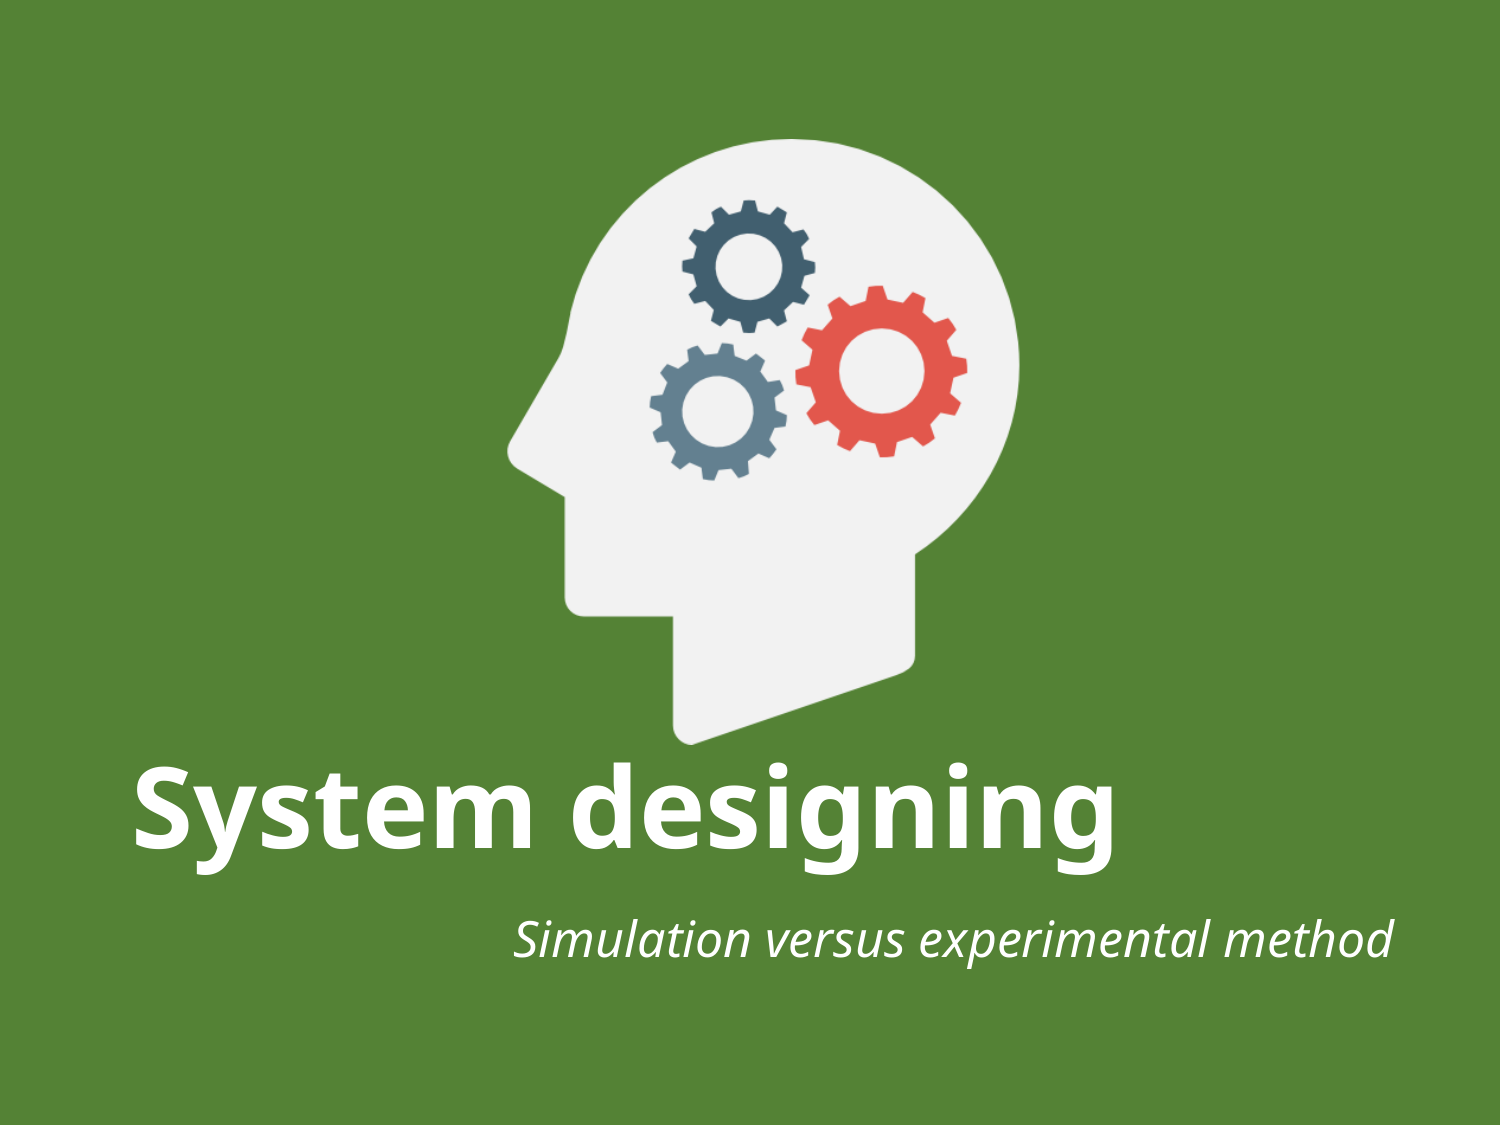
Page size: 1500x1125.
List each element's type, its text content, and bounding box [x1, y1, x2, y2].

list Simulation versus experimental method [116, 907, 1411, 1004]
title System designing [116, 609, 1411, 881]
picture [460, 139, 1067, 746]
